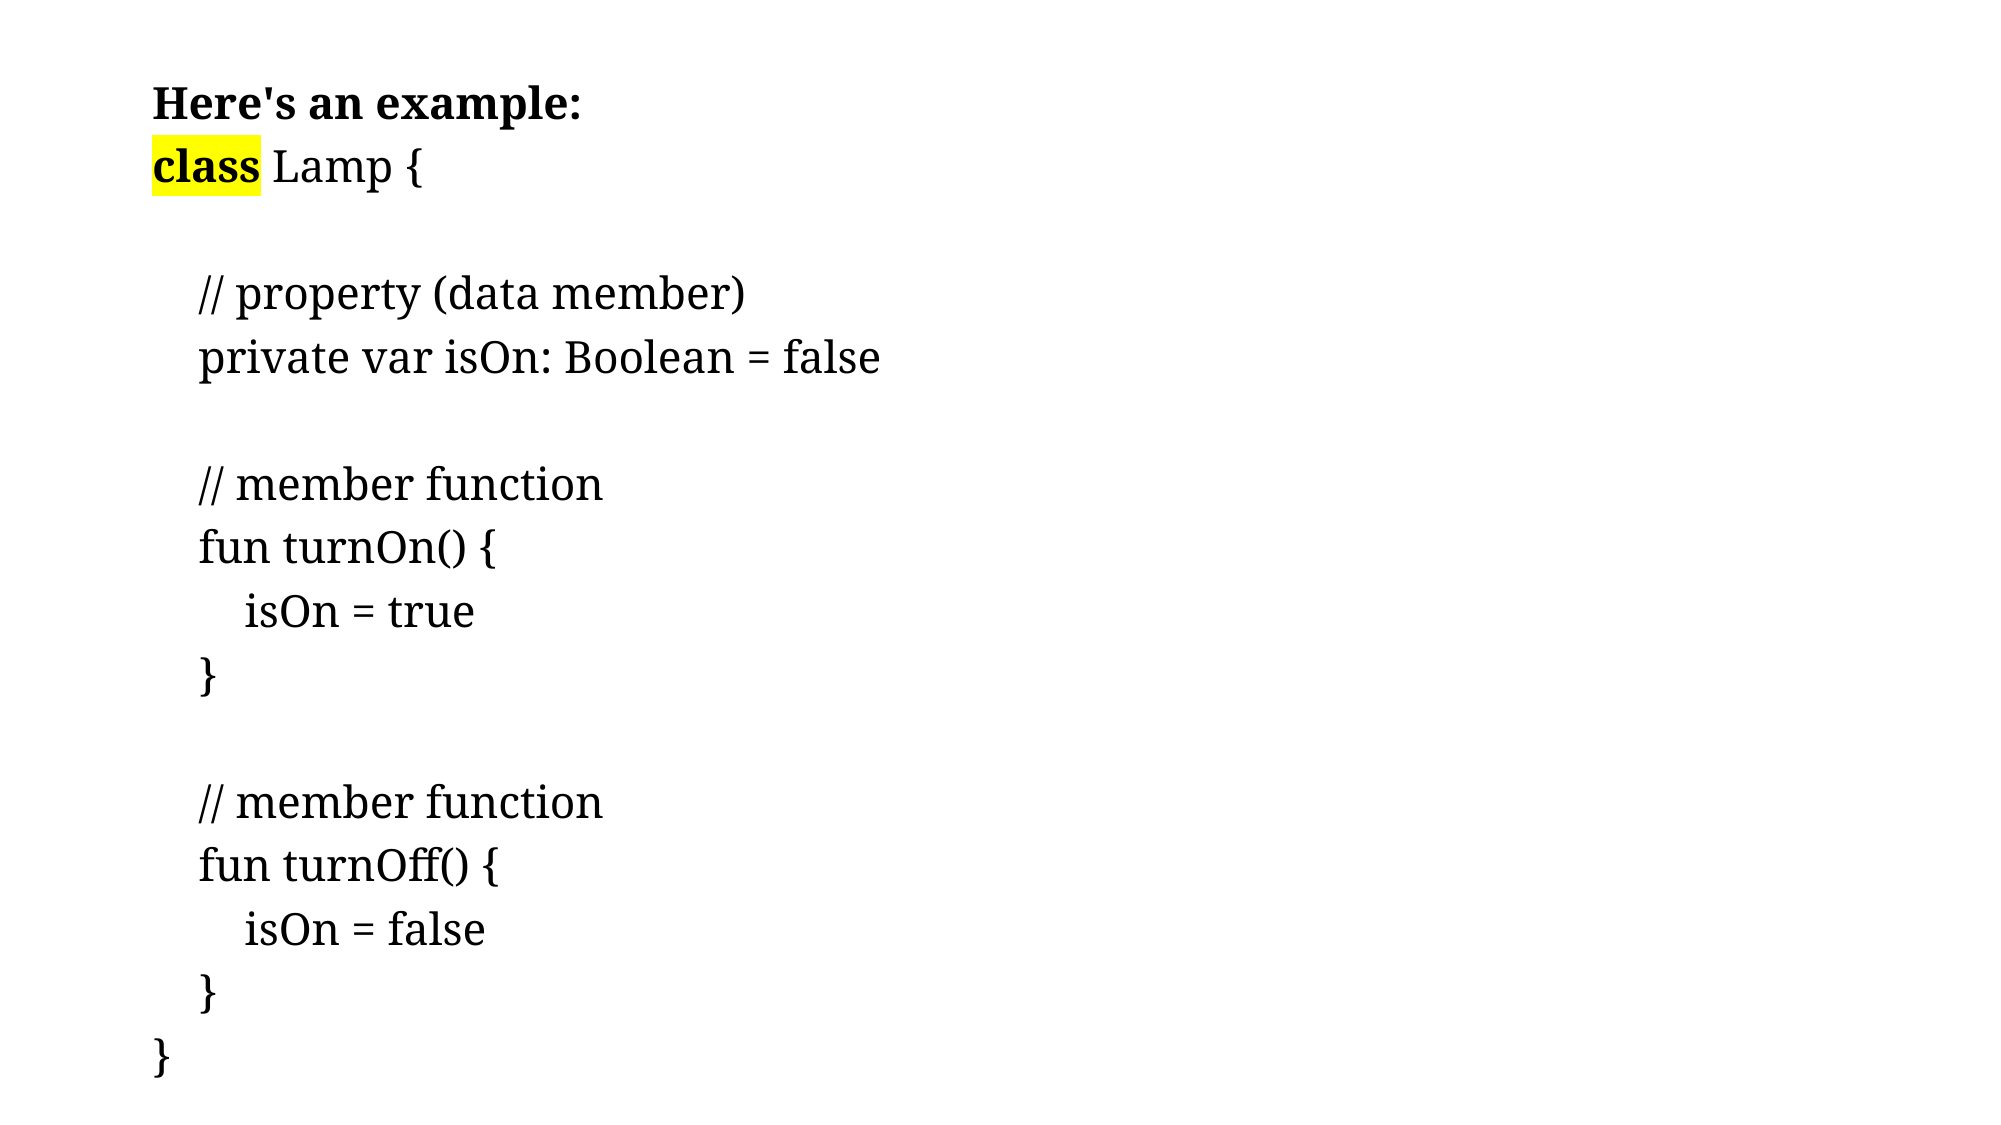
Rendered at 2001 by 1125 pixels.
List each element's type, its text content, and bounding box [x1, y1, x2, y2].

list Here's an example: class Lamp { // property (data member) private var isOn: Boolean = false // member function fun turnOn() { isOn = true } // member function fun turnOff() { isOn = false } } [137, 73, 1863, 1096]
